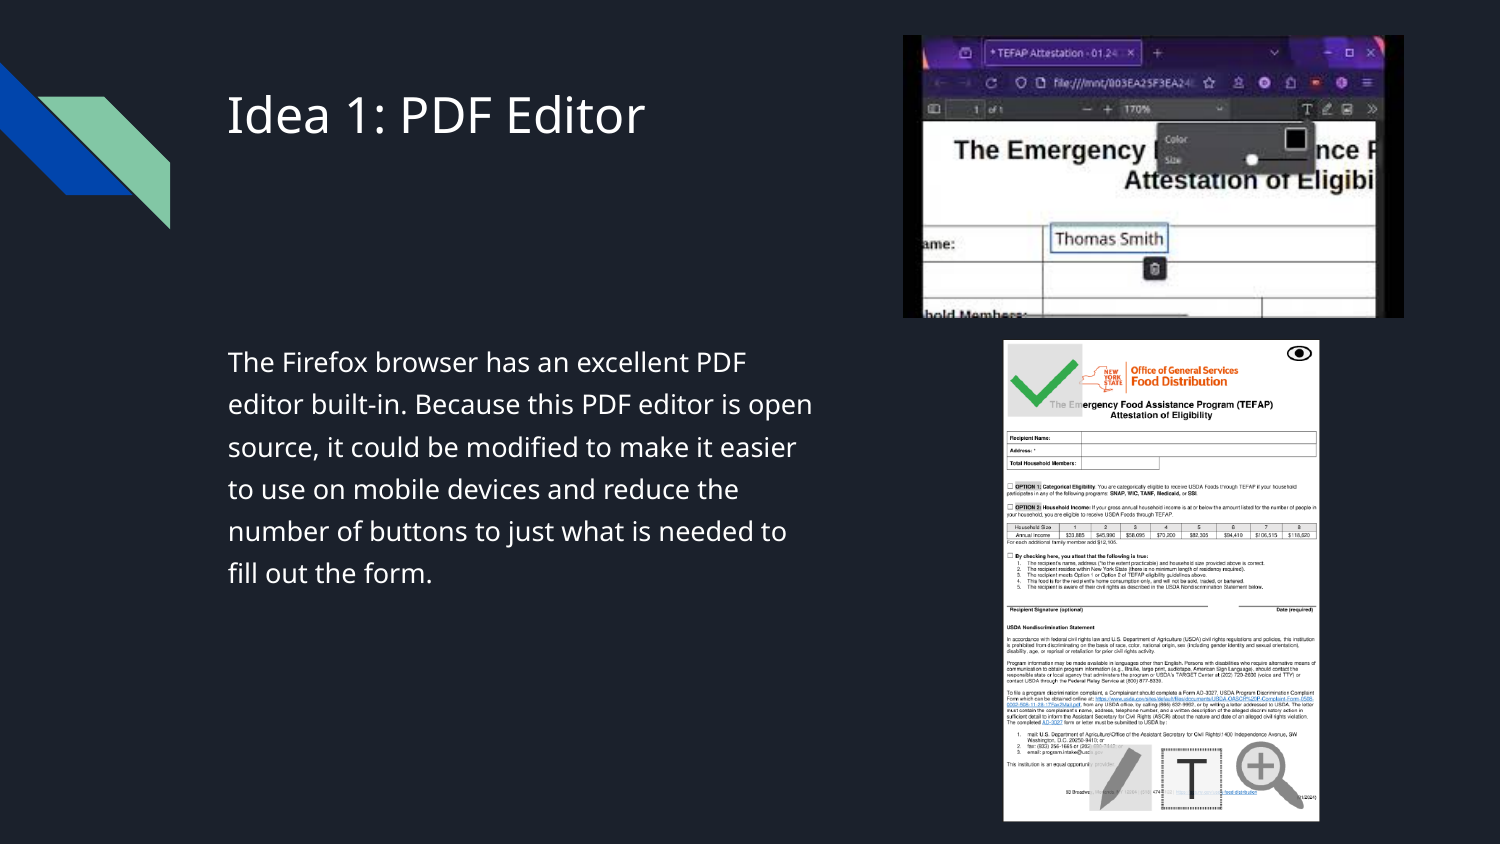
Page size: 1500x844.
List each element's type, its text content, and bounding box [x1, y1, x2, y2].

picture [903, 35, 1405, 318]
list The Firefox browser has an excellent PDF editor built-in. Because this PDF editor is open source, it could be modified to make it easier to use on mobile devices and reduce the number of buttons to just what is needed to fill out the form. [212, 323, 836, 720]
picture [1002, 339, 1320, 822]
title Idea 1: PDF Editor [212, 64, 836, 310]
